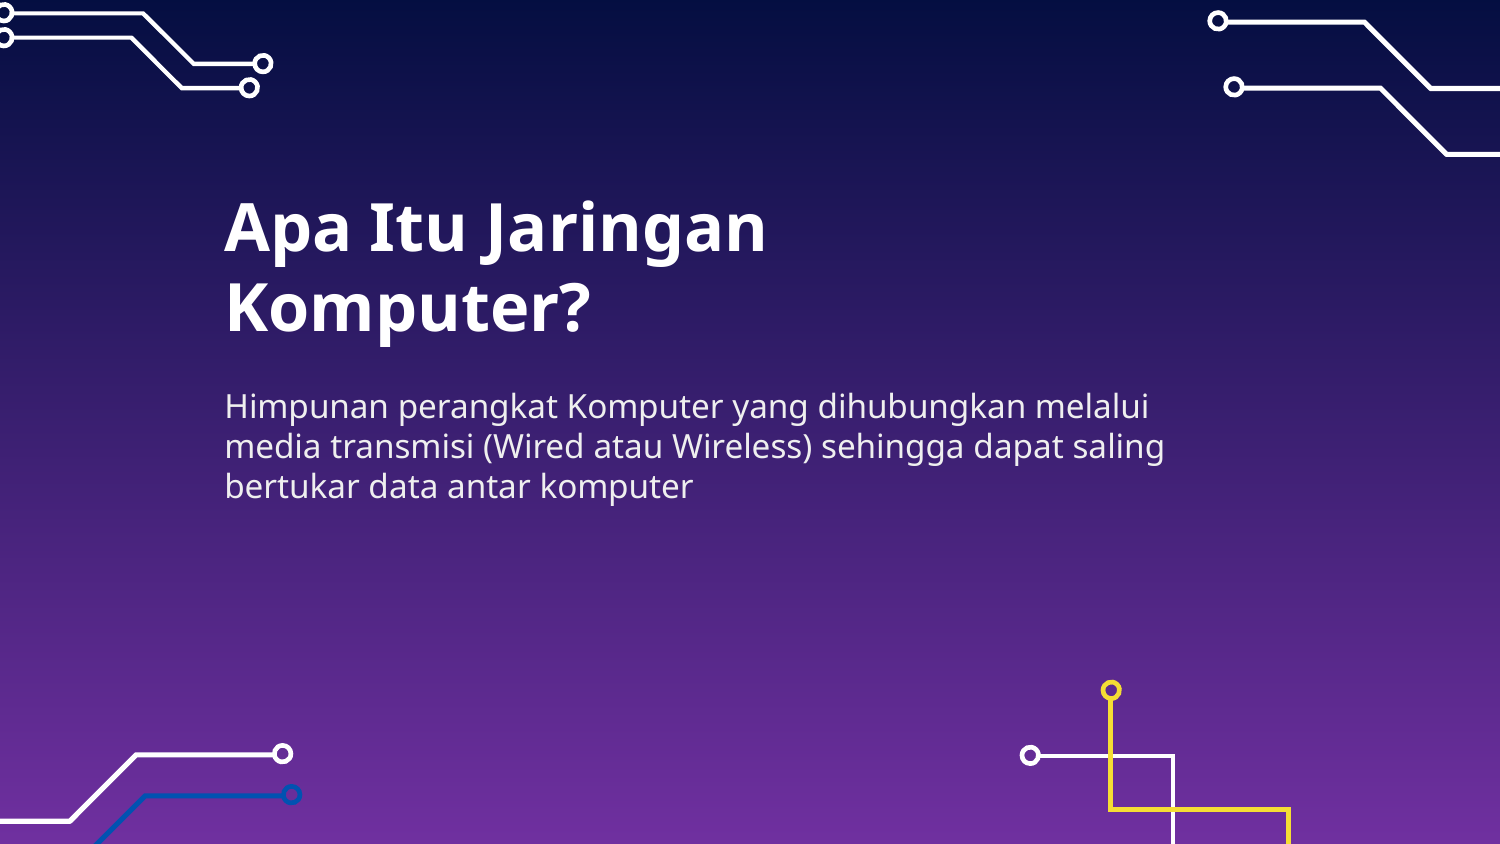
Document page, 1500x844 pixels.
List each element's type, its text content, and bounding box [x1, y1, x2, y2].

title Apa Itu Jaringan Komputer? [209, 193, 908, 242]
list Himpunan perangkat Komputer yang dihubungkan melalui media transmisi (Wired atau Wireless) sehingga dapat saling bertukar data antar komputer [209, 242, 1222, 648]
